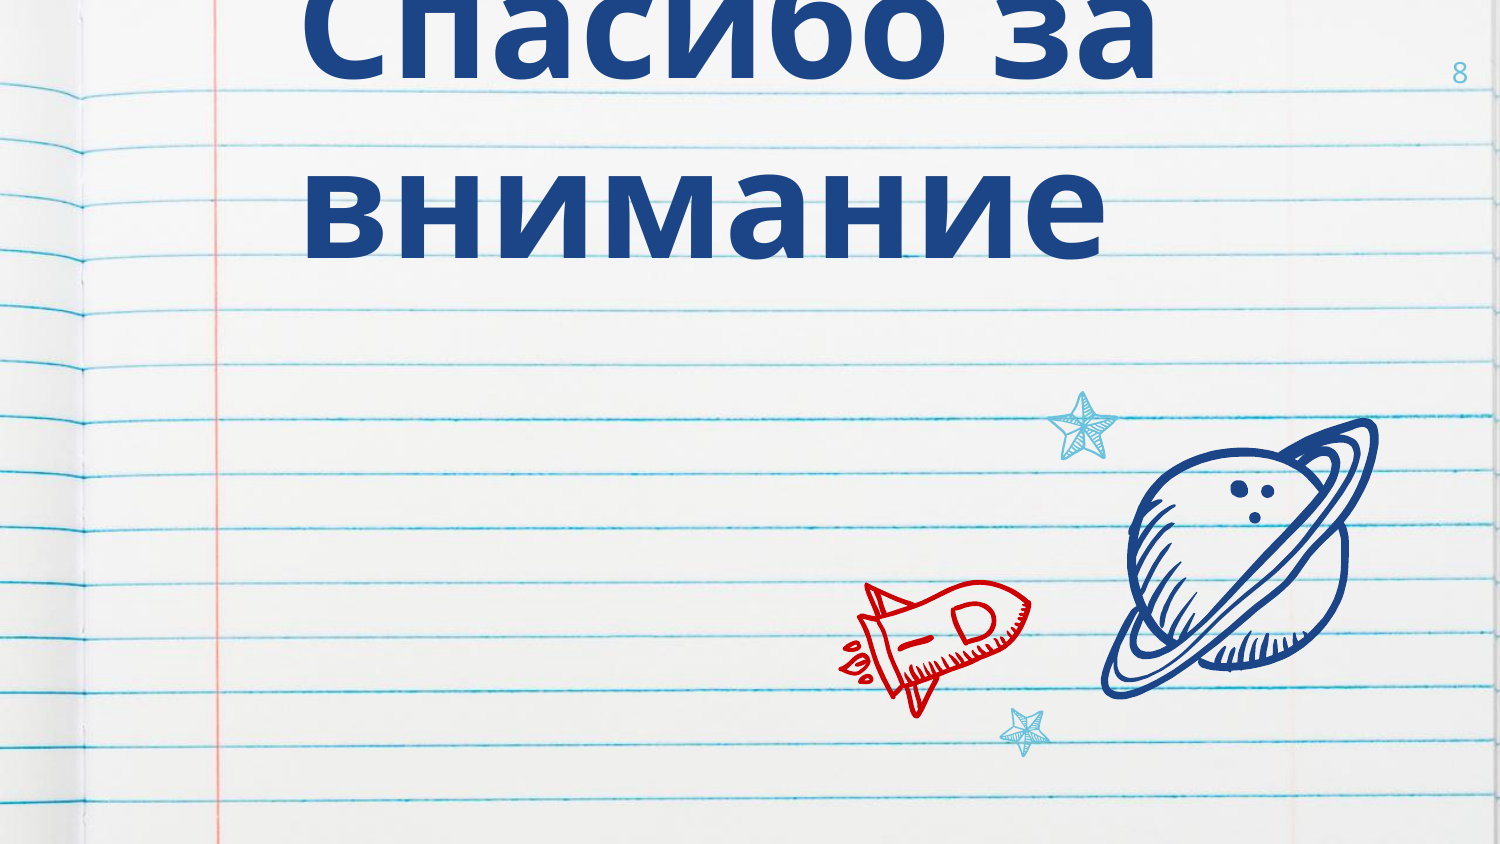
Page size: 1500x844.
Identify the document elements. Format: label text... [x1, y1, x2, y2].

text_box [999, 707, 1050, 758]
picture [0, 0, 1500, 844]
text_box [842, 640, 862, 652]
text_box [838, 652, 871, 676]
slide_number ‹#› [1378, 41, 1469, 107]
text_box [1100, 417, 1379, 700]
text_box [1047, 391, 1119, 461]
text_box [856, 579, 1032, 719]
title Спасибо за внимание [296, 98, 1390, 289]
